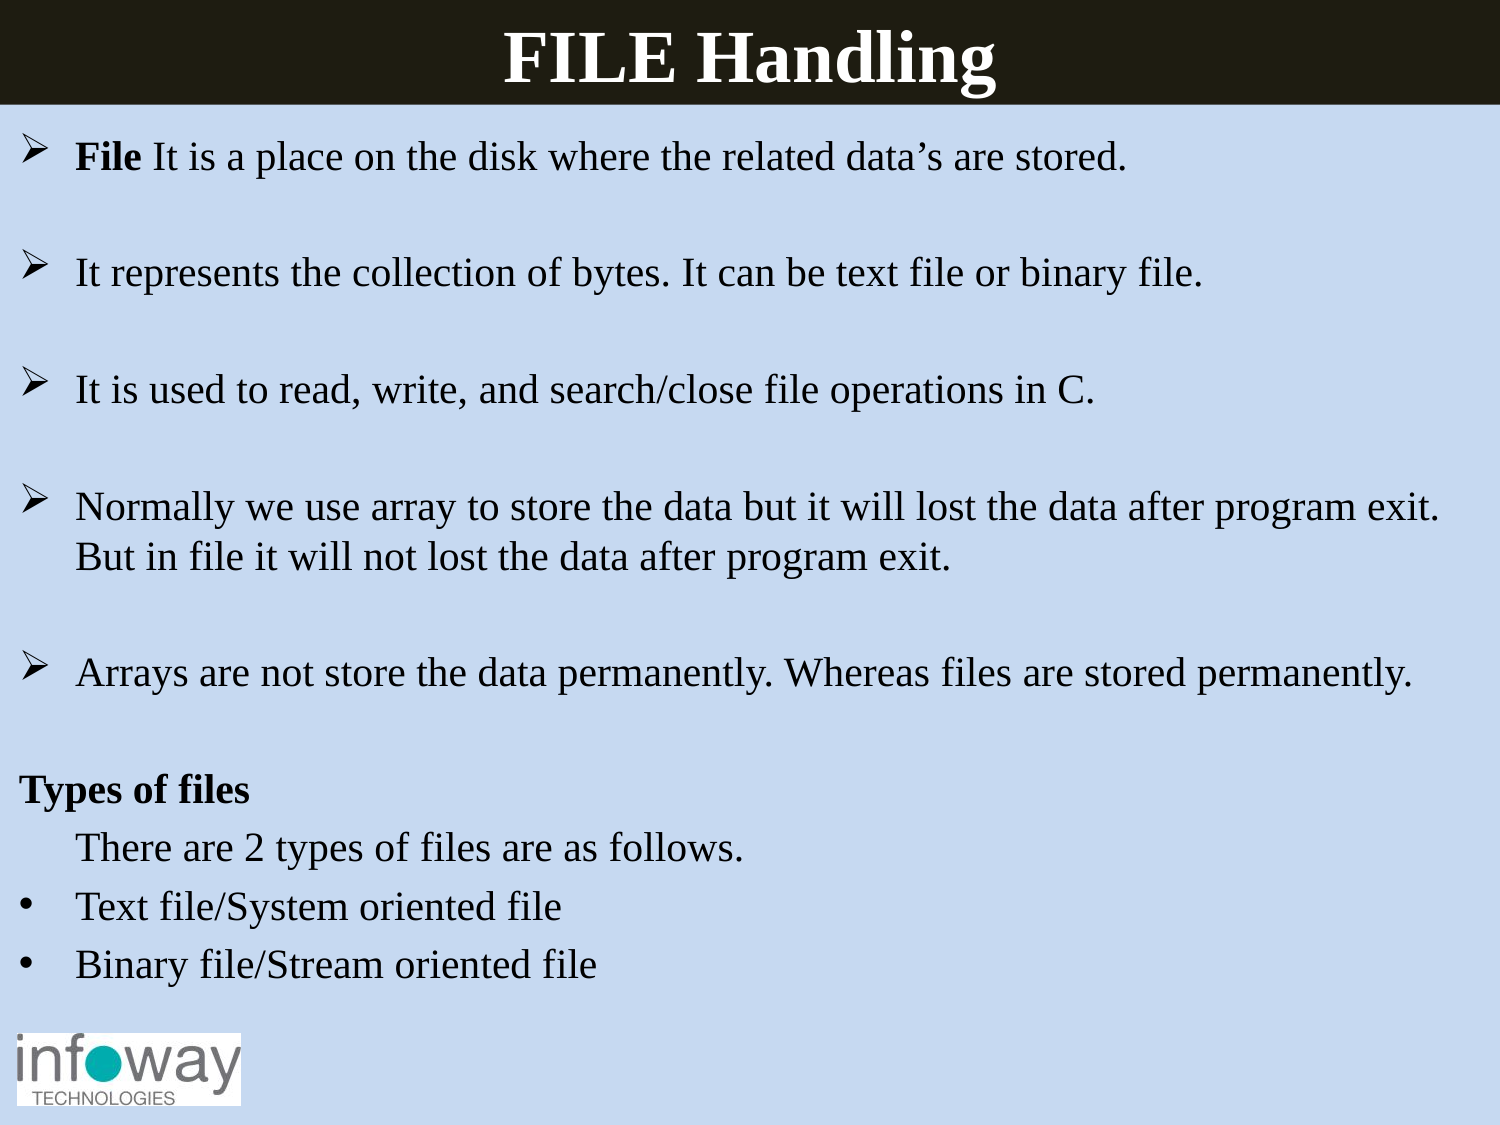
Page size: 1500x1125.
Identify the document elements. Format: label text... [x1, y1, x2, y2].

text_box FILE Handling [0, 0, 1500, 105]
list File It is a place on the disk where the related data’s are stored. It represents the collection of bytes. It can be text file or binary file. It is used to read, write, and search/close file operations in C. Normally we use array to store the data but it will lost the data after program exit. But in file it will not lost the data after program exit. Arrays are not store the data permanently. Whereas files are stored permanently. Types of files There are 2 types of files are as follows. Text file/System oriented file Binary file/Stream oriented file [3, 120, 1487, 1125]
